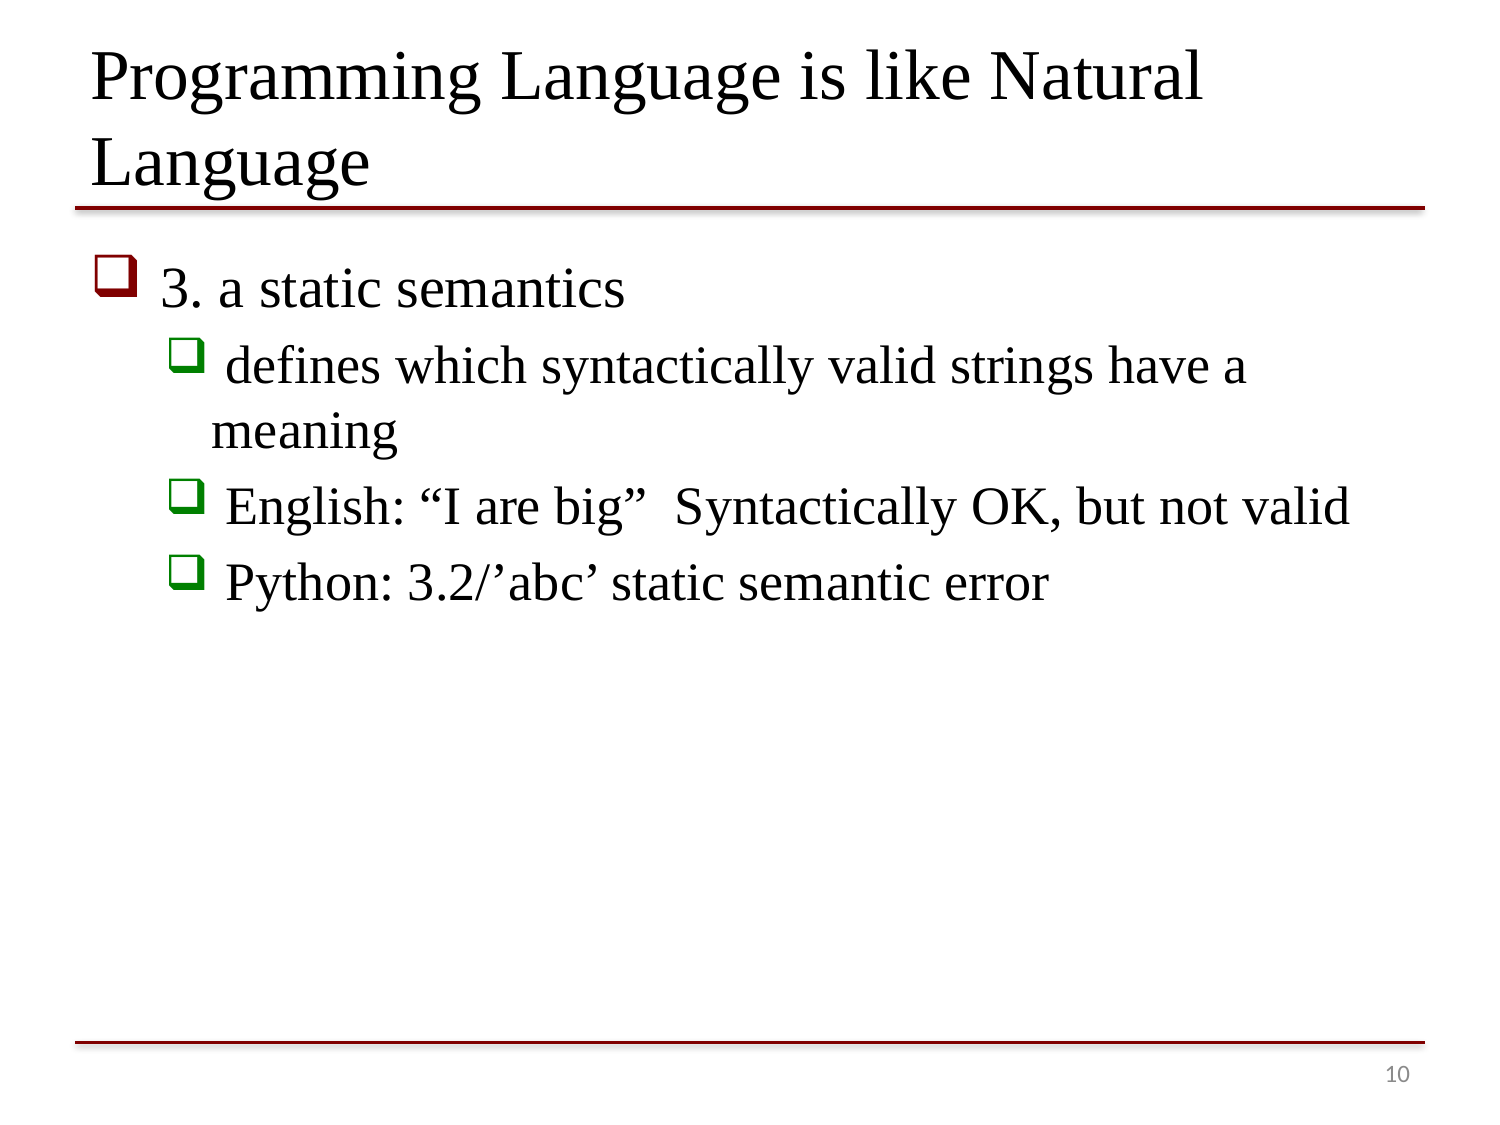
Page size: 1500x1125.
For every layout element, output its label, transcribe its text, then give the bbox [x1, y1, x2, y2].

list 3. a static semantics defines which syntactically valid strings have a meaning English: “I are big” Syntactically OK, but not valid Python: 3.2/’abc’ static semantic error [75, 241, 1425, 1030]
slide_number 9 [1074, 1042, 1425, 1103]
title Programming Language is like Natural Language [75, 20, 1425, 208]
